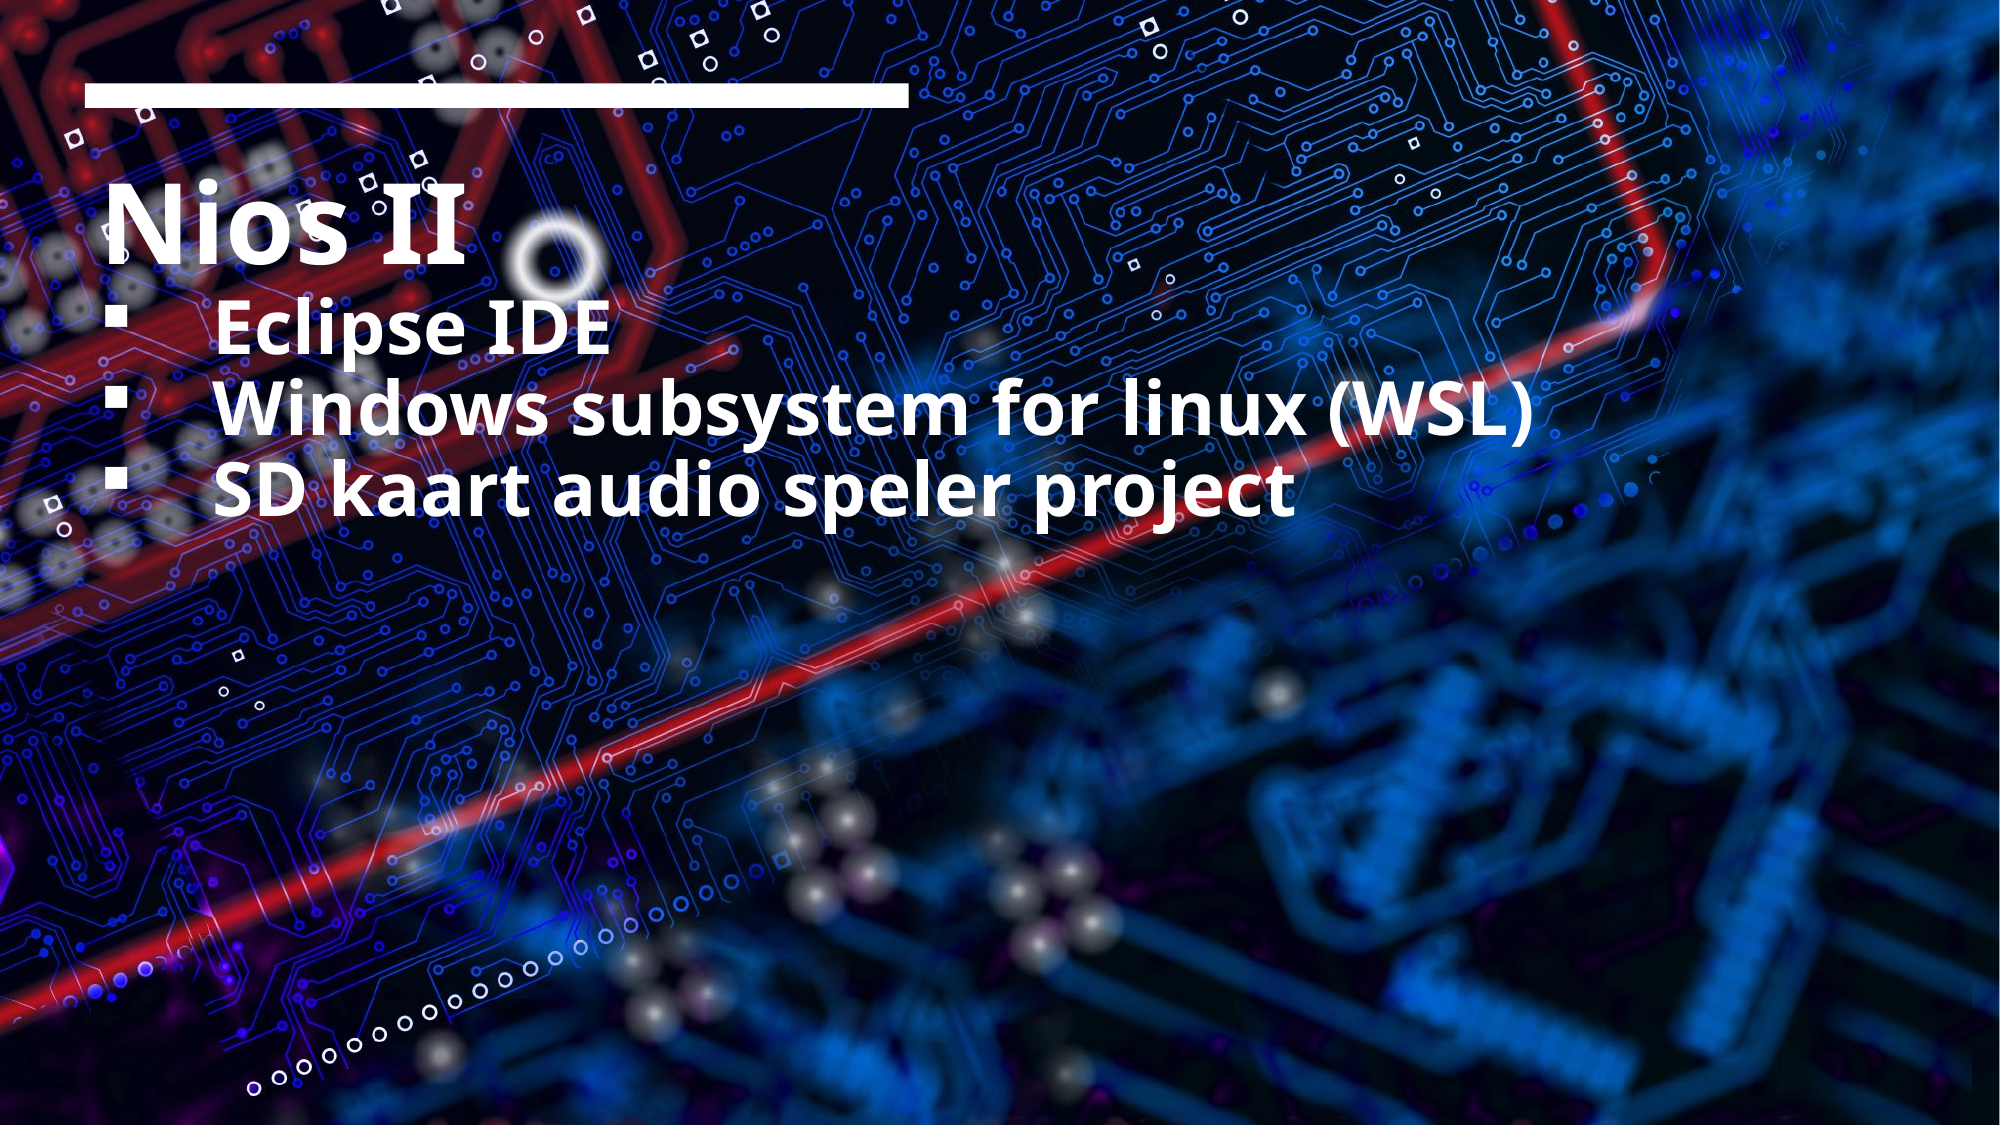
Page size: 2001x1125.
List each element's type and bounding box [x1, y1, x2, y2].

list [0, 0, 2000, 1125]
